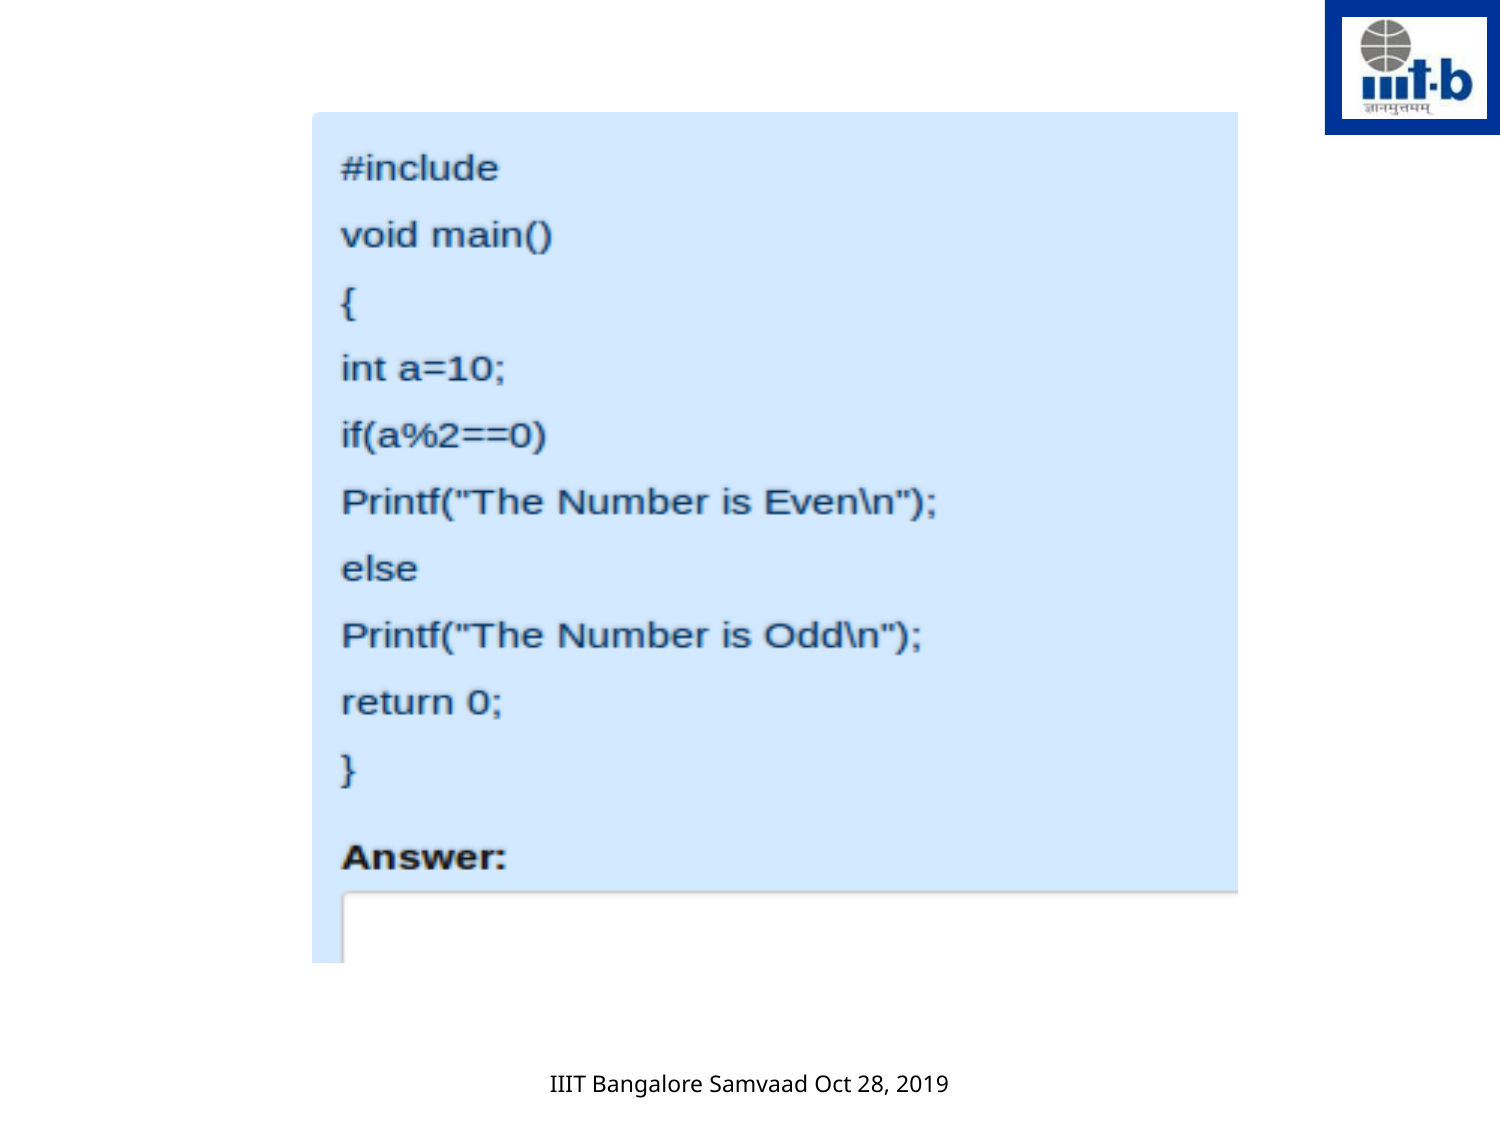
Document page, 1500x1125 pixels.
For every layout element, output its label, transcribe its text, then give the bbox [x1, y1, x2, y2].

picture [1342, 17, 1487, 119]
text_box IIIT Bangalore Samvaad Oct 28, 2019 [512, 1062, 988, 1103]
picture [312, 112, 1238, 963]
